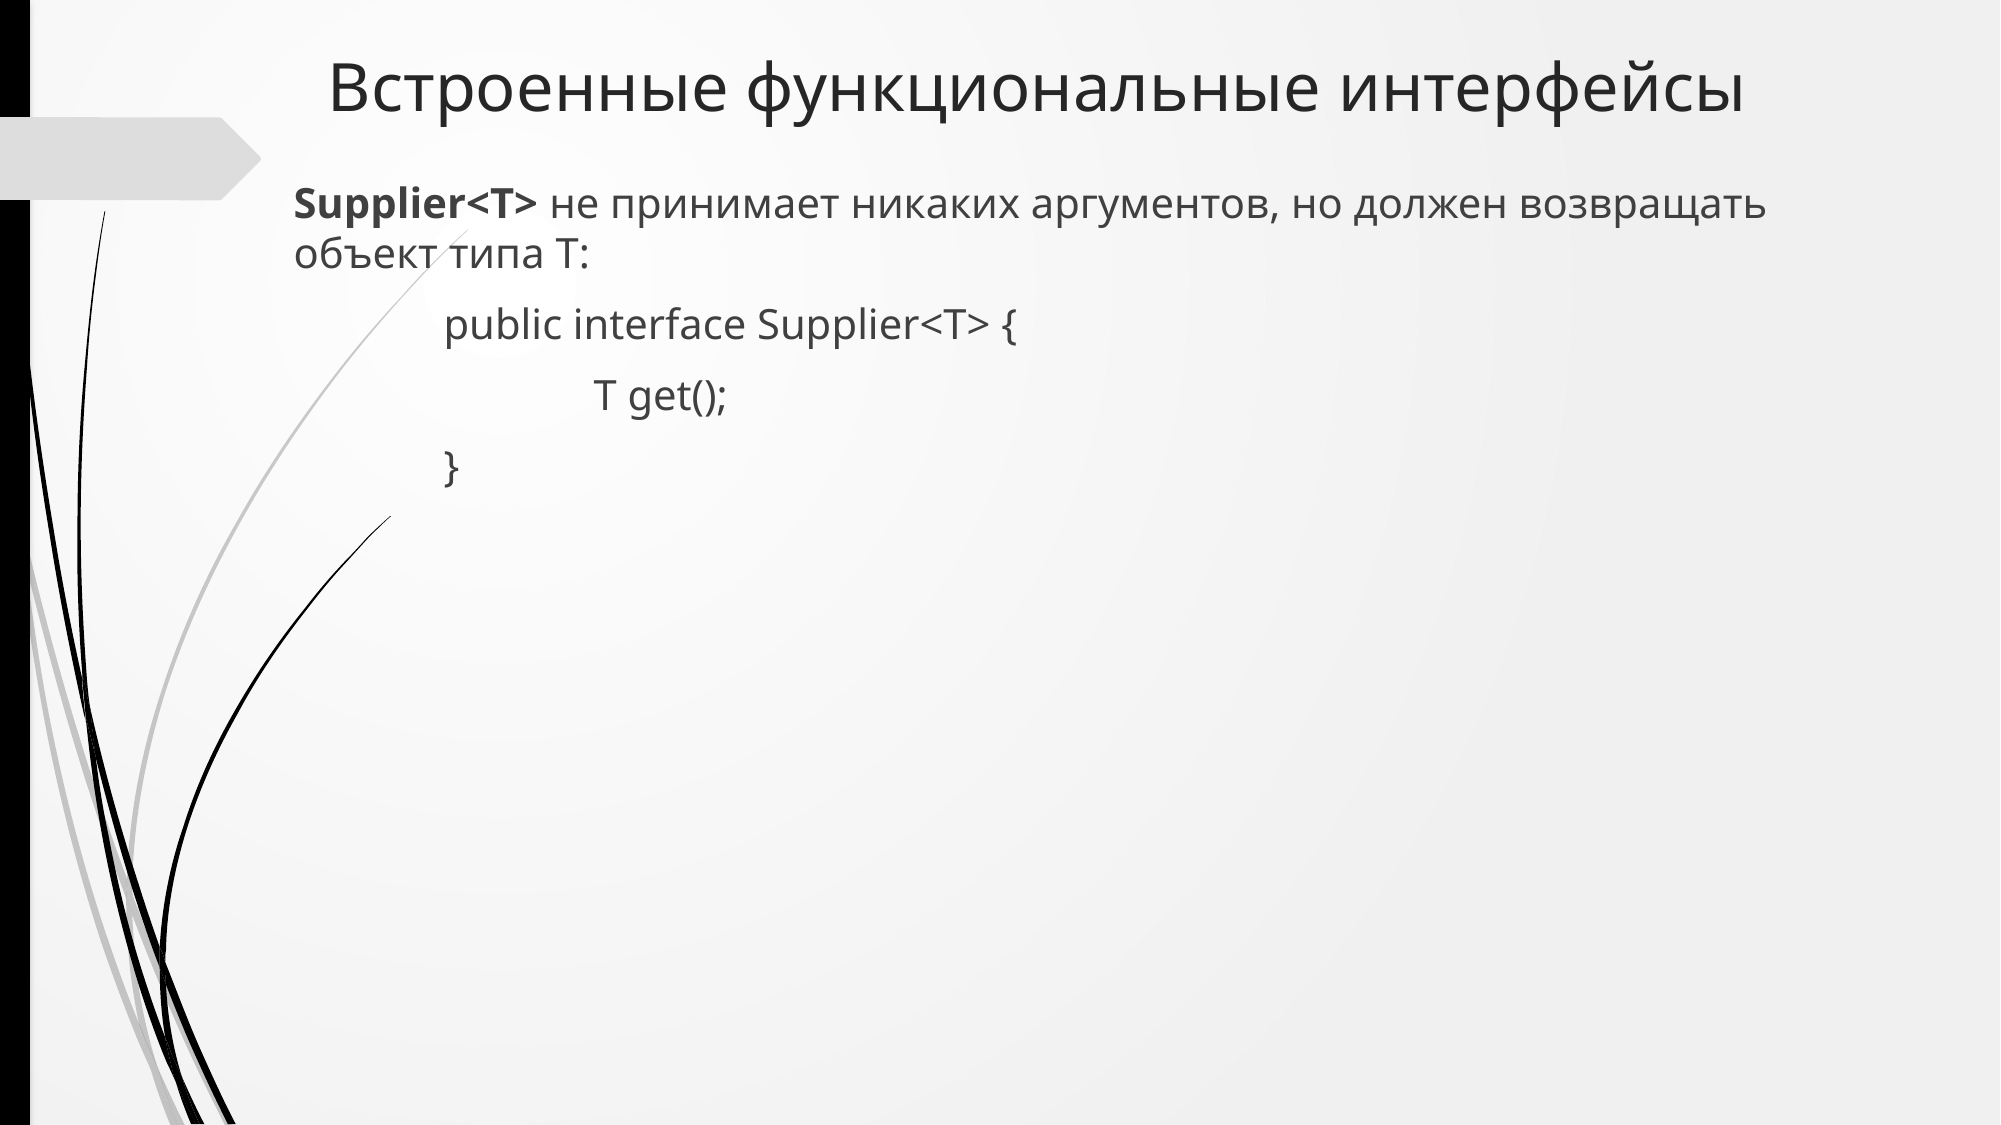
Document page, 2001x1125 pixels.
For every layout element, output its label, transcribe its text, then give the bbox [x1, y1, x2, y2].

title Встроенные функциональные интерфейсы [312, 36, 1806, 141]
text_box Supplier<T> не принимает никаких аргументов, но должен возвращать объект типа T: public interface Supplier<T> { T get(); } [278, 169, 1894, 1125]
